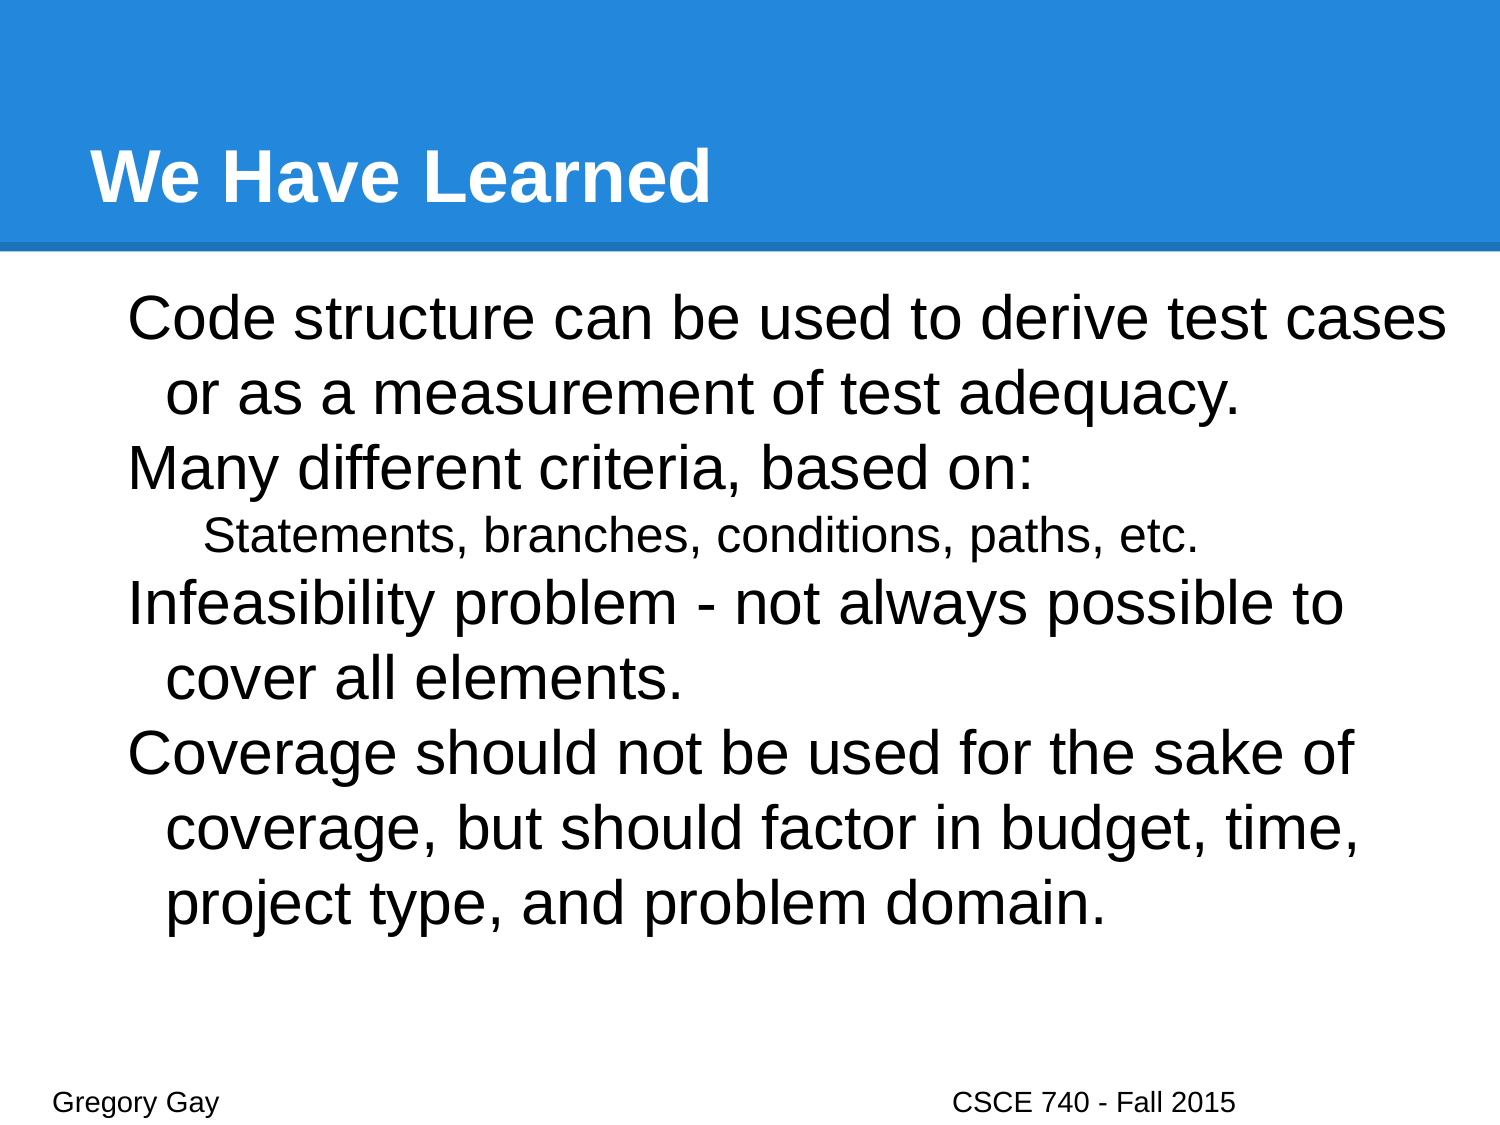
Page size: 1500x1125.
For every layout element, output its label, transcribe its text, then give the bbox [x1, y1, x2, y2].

list Code structure can be used to derive test cases or as a measurement of test adequacy. Many different criteria, based on: Statements, branches, conditions, paths, etc. Infeasibility problem - not always possible to cover all elements. Coverage should not be used for the sake of coverage, but should factor in budget, time, project type, and problem domain. [75, 262, 1476, 1078]
text_box Gregory Gay CSCE 740 - Fall 2015 41 [37, 1068, 1463, 1114]
title We Have Learned [75, 45, 1425, 233]
